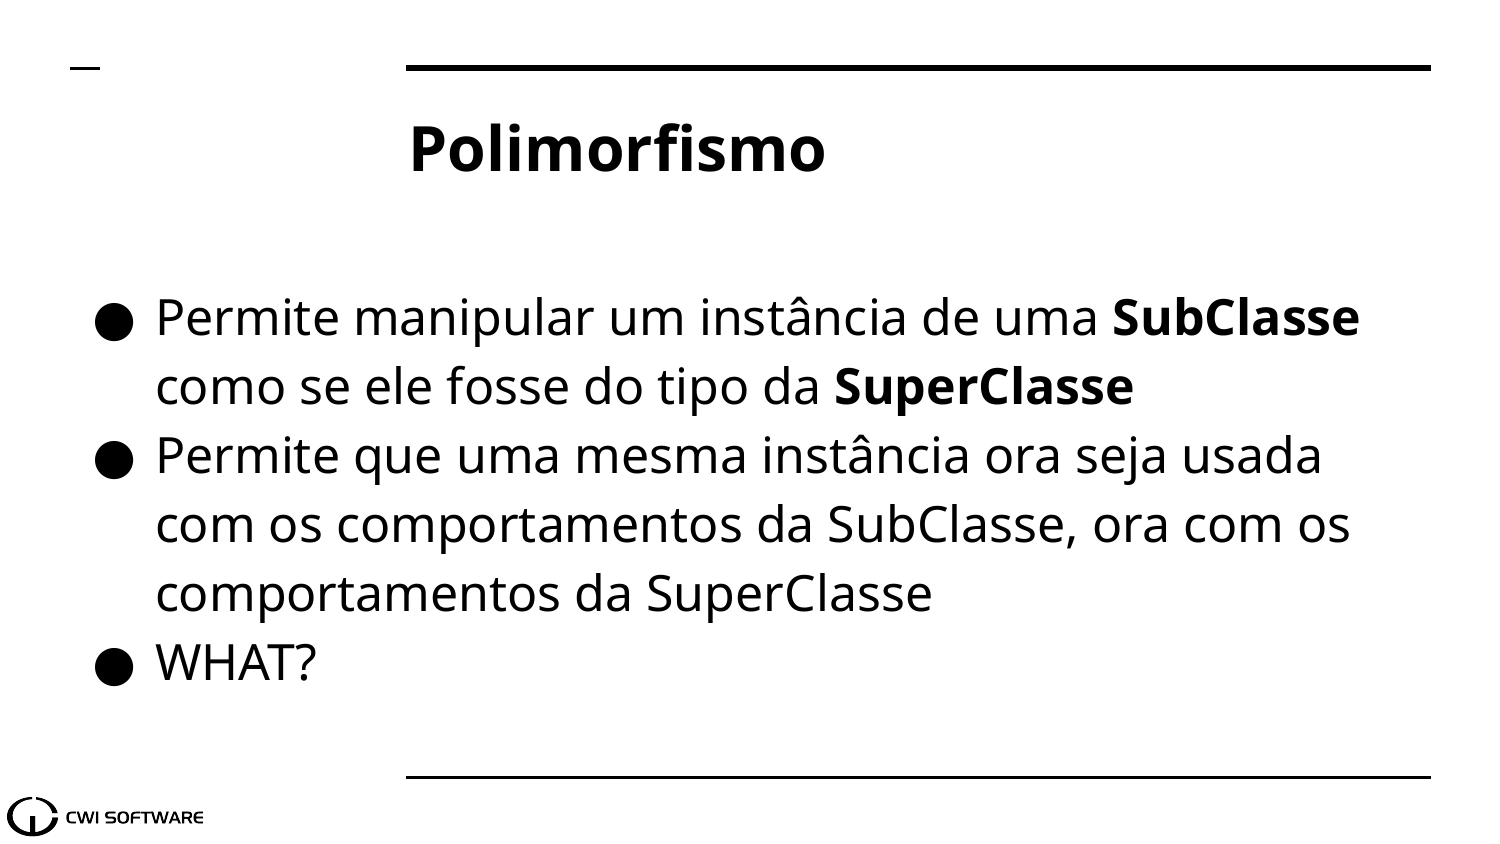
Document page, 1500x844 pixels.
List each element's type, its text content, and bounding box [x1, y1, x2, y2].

list Permite manipular um instância de uma SubClasse como se ele fosse do tipo da SuperClasse Permite que uma mesma instância ora seja usada com os comportamentos da SubClasse, ora com os comportamentos da SuperClasse WHAT? [65, 261, 1433, 755]
picture [5, 795, 206, 839]
title Polimorfismo [393, 94, 1431, 199]
